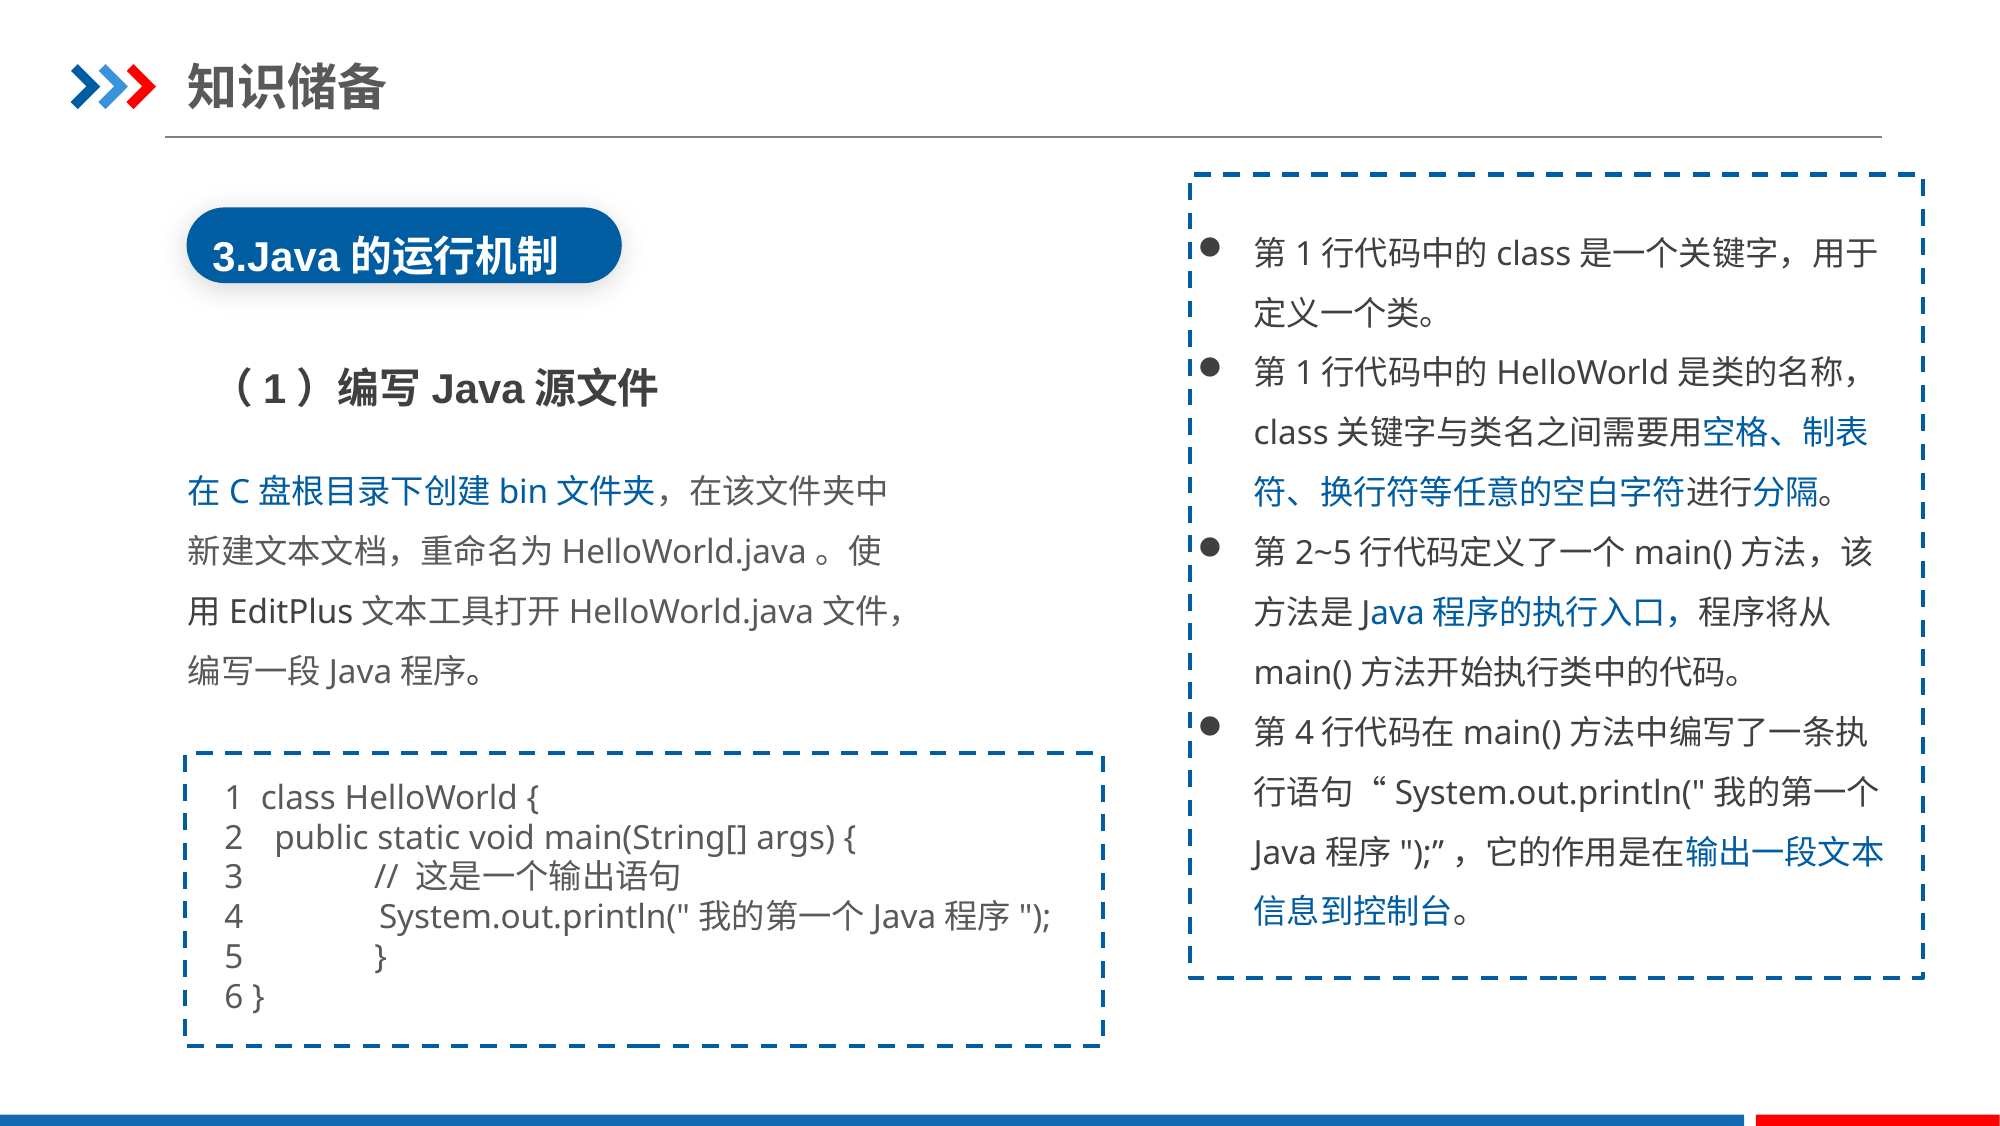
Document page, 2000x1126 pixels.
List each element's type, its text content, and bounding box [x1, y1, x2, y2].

text_box 3.Java的运行机制 [185, 204, 587, 288]
text_box 知识储备 [187, 43, 827, 127]
text_box 第1行代码中的class是一个关键字，用于定义一个类。 第1行代码中的HelloWorld是类的名称，class关键字与类名之间需要用空格、制表符、换行符等任意的空白字符进行分隔。 第2~5行代码定义了一个main()方法，该方法是Java程序的执行入口，程序将从main()方法开始执行类中的代码。 第4行代码在main()方法中编写了一条执行语句“System.out.println("我的第一个Java程序");”，它的作用是在输出一段文本信息到控制台。 [1182, 204, 1190, 938]
text_box 1 class HelloWorld { 2 public static void main(String[] args) { 3 // 这是一个输出语句 4 System.out.println("我的第一个Java程序"); 5 } 6 } [209, 768, 1092, 1083]
text_box [587, 205, 624, 286]
text_box 在C盘根目录下创建bin文件夹，在该文件夹中新建文本文档，重命名为HelloWorld.java。使用EditPlus文本工具打开HelloWorld.java文件，编写一段Java程序。 [173, 442, 905, 697]
text_box [183, 751, 1105, 1048]
text_box [1188, 172, 1925, 980]
text_box （1）编写Java源文件 [196, 326, 767, 447]
